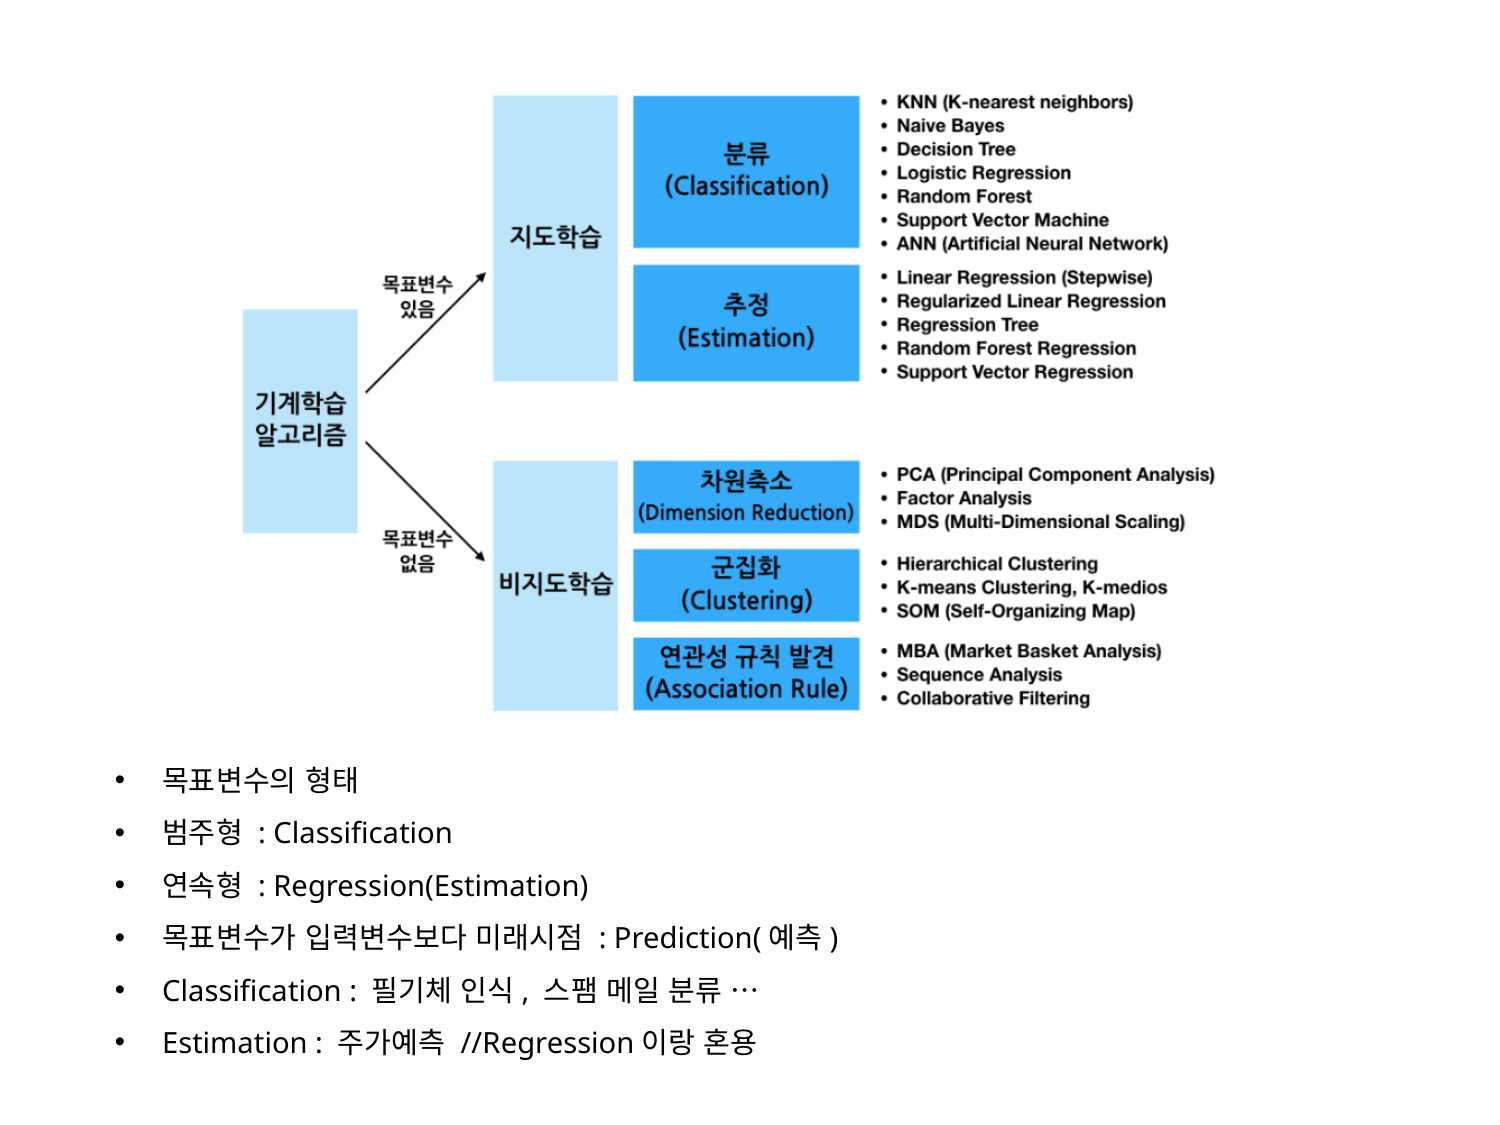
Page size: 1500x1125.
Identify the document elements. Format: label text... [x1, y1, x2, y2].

picture [218, 70, 1282, 738]
text_box 목표변수의 형태 범주형 : Classification 연속형 : Regression(Estimation) 목표변수가 입력변수보다 미래시점 : Prediction(예측) Classification : 필기체 인식, 스팸 메일 분류 … Estimation : 주가예측 //Regression이랑 혼용 [100, 737, 1115, 1067]
